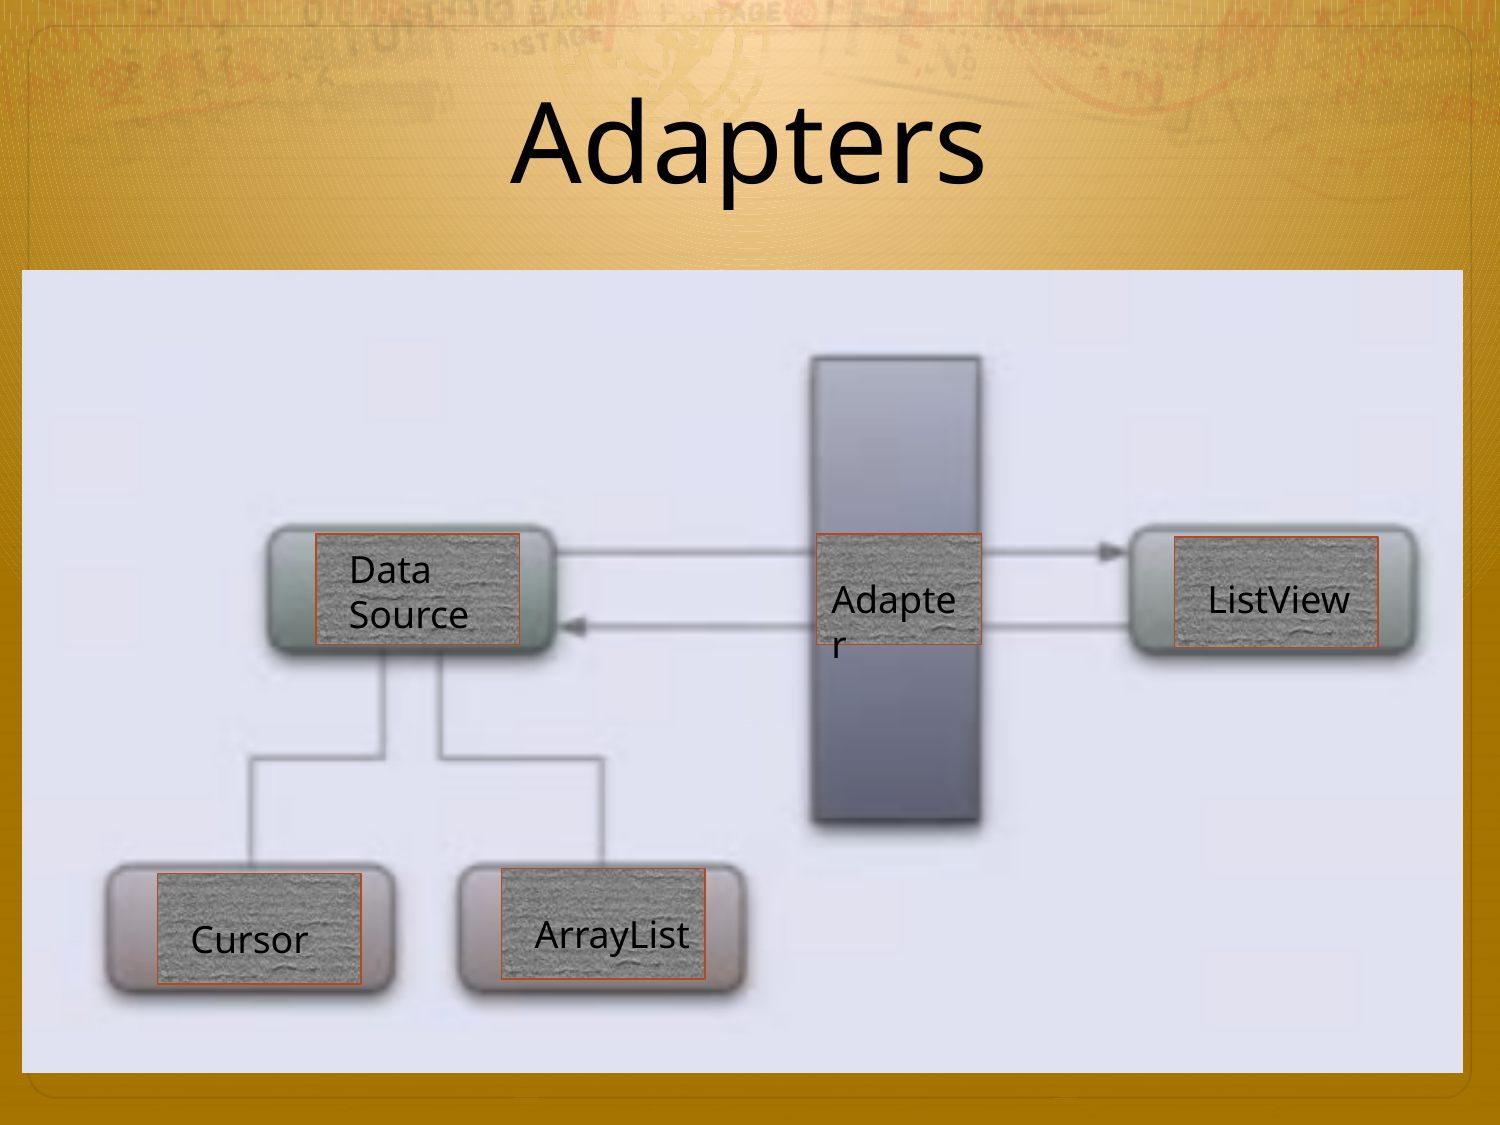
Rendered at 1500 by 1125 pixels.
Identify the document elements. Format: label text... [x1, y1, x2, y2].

picture [0, 0, 1500, 1125]
text_box Adapters [93, 45, 1406, 233]
